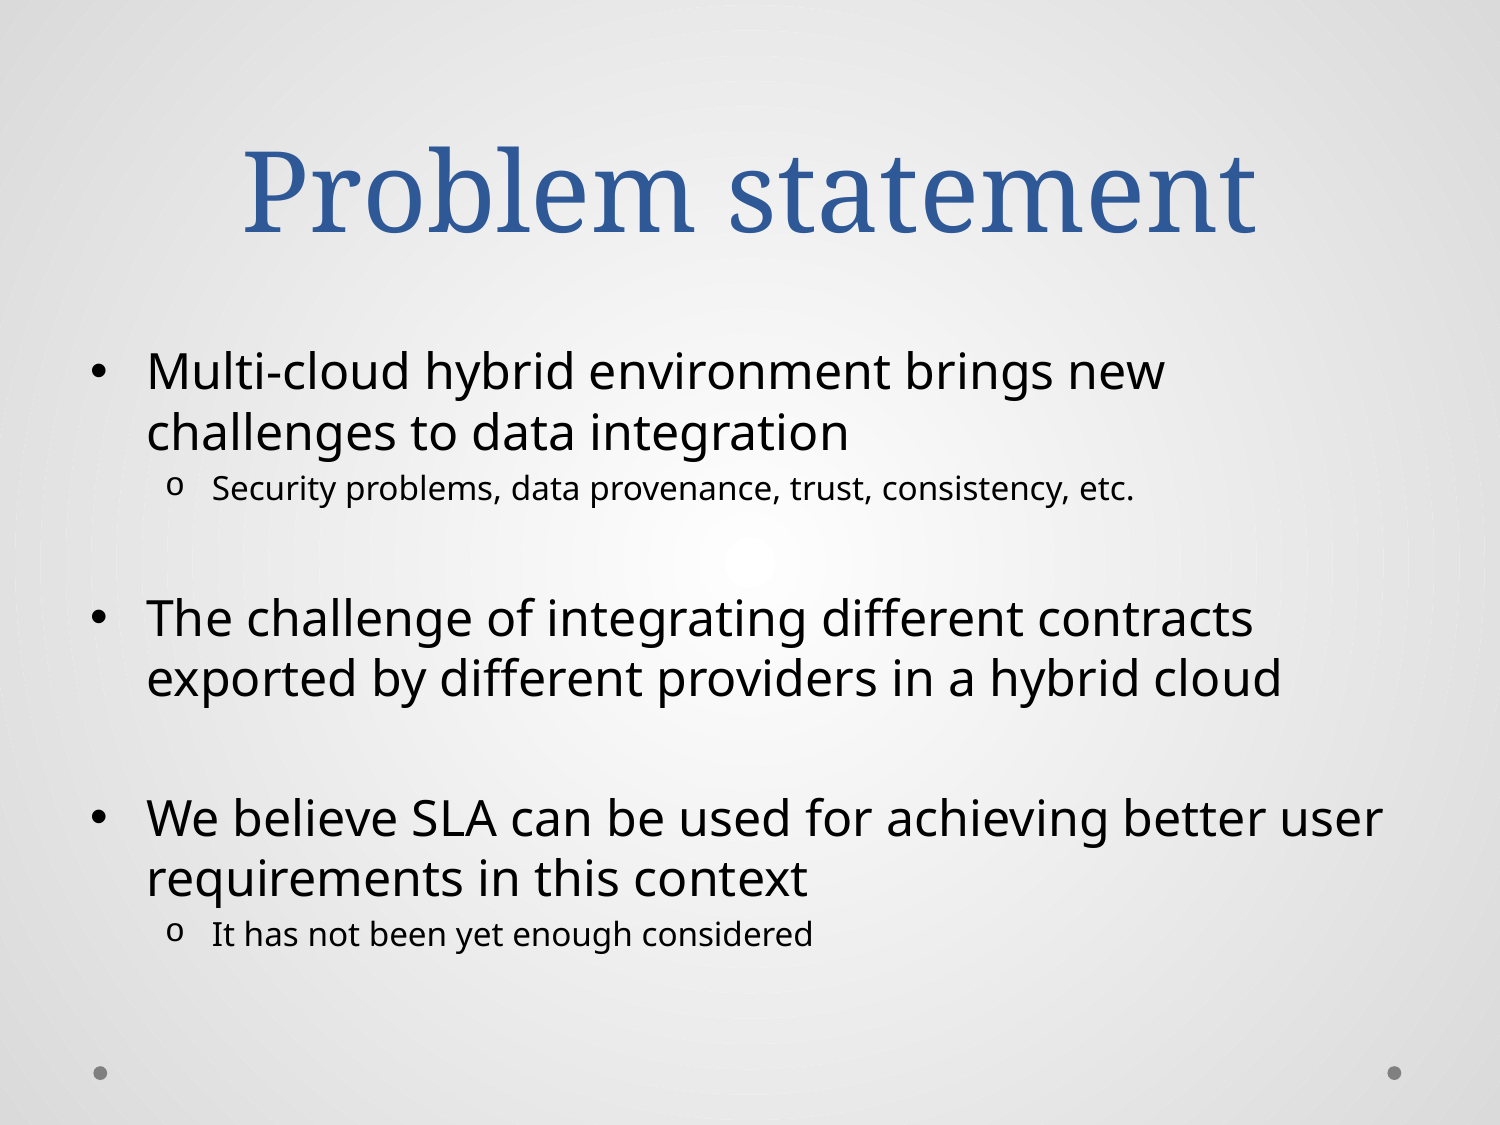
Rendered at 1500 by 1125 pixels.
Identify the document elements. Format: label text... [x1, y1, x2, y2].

list Multi-cloud hybrid environment brings new challenges to data integration Security problems, data provenance, trust, consistency, etc. The challenge of integrating different contracts exported by different providers in a hybrid cloud We believe SLA can be used for achieving better user requirements in this context It has not been yet enough considered [75, 262, 1425, 1005]
title Problem statement [75, 0, 1425, 262]
